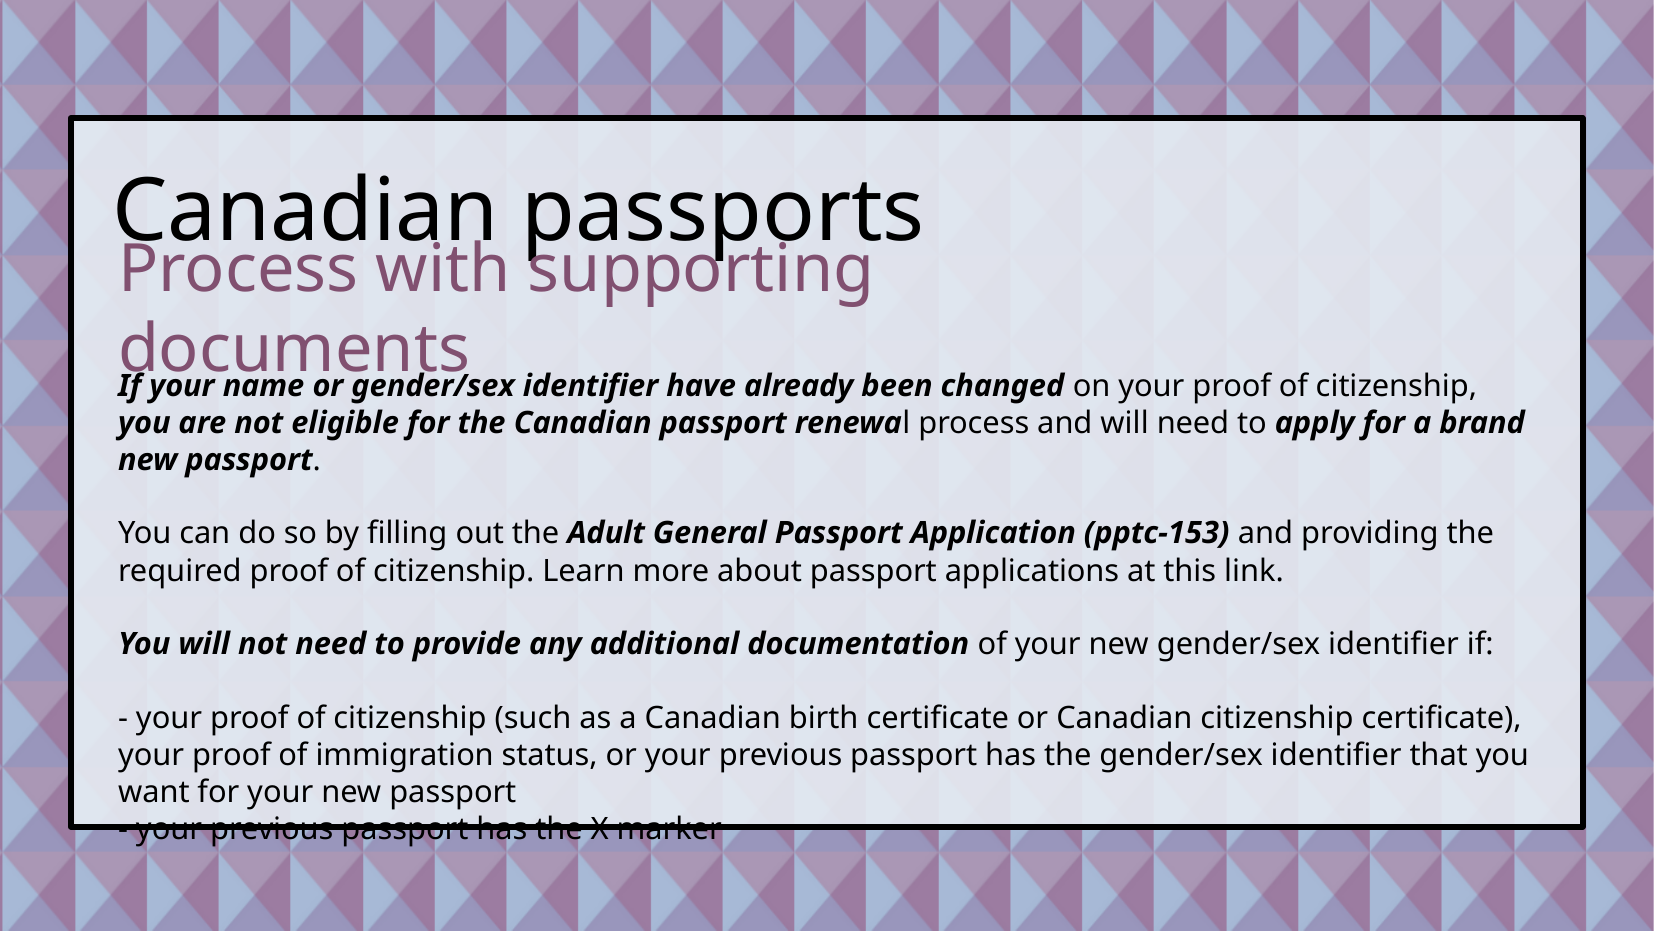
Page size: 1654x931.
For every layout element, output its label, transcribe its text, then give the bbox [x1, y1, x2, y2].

picture [0, 0, 1654, 931]
title Canadian passports [112, 128, 1223, 284]
title Process with supporting documents [118, 224, 1211, 385]
text_box If your name or gender/sex identifier have already been changed on your proof of citizenship, you are not eligible for the Canadian passport renewal process and will need to apply for a brand new passport. You can do so by filling out the Adult General Passport Application (pptc-153) and providing the required proof of citizenship. Learn more about passport applications at this link. You will not need to provide any additional documentation of your new gender/sex identifier if: - your proof of citizenship (such as a Canadian birth certificate or Canadian citizenship certificate), your proof of immigration status, or your previous passport has the gender/sex identifier that you want for your new passport - your previous passport has the X marker [118, 365, 1536, 846]
text_box [70, 118, 1583, 827]
